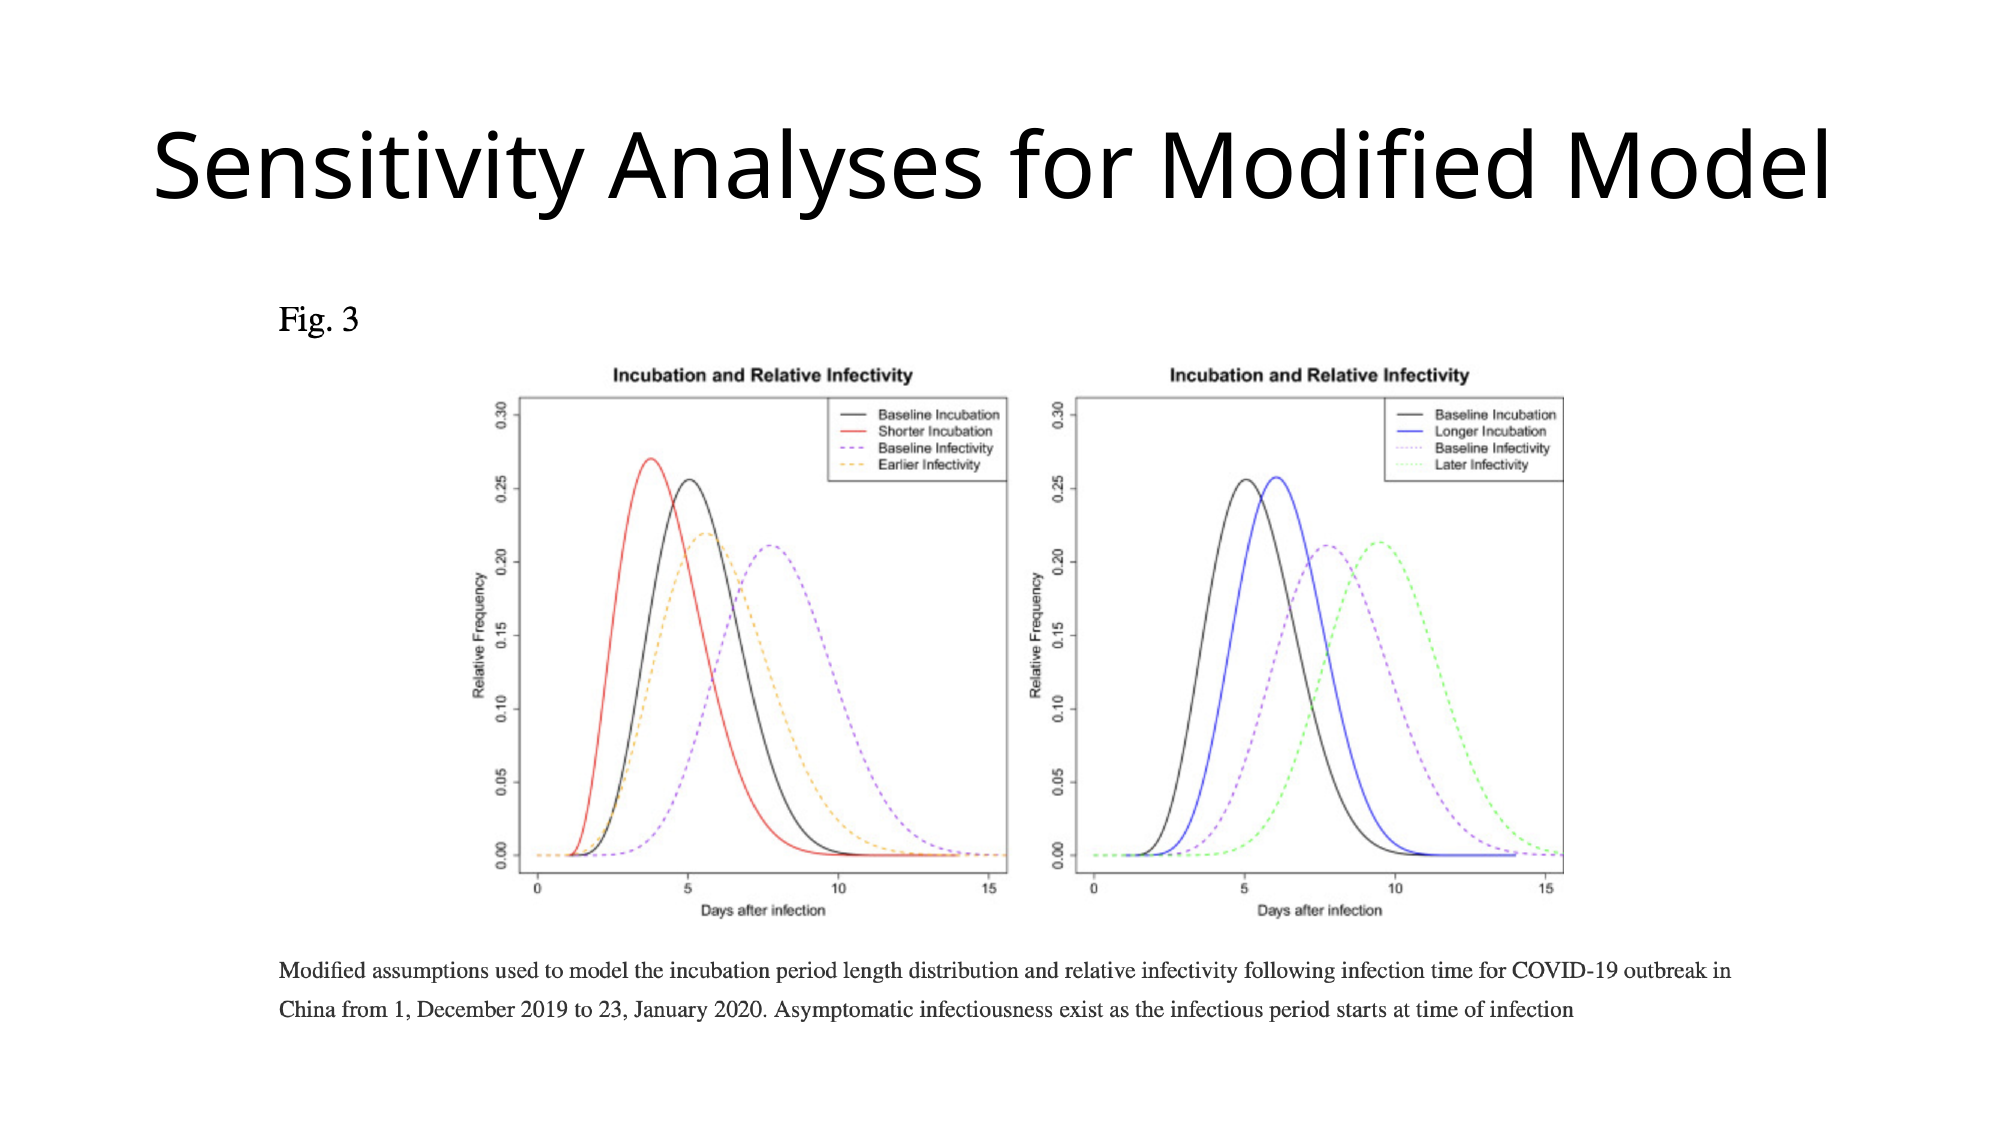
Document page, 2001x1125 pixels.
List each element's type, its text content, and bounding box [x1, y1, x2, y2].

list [259, 277, 1741, 1061]
title Sensitivity Analyses for Modified Model [137, 59, 1863, 278]
